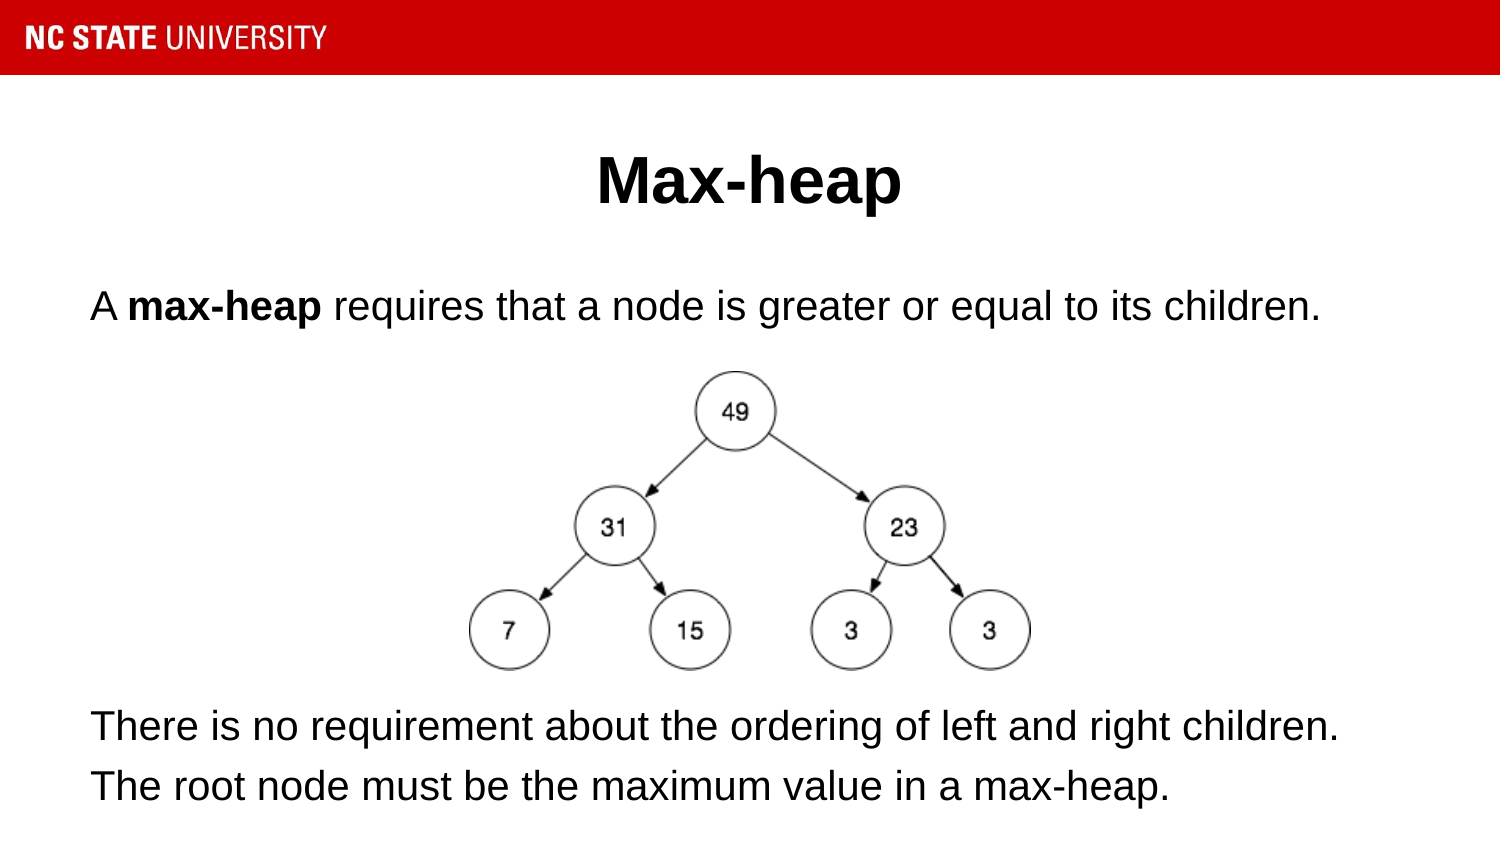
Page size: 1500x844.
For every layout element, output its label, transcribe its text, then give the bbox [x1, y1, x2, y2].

list A max-heap requires that a node is greater or equal to its children. There is no requirement about the ordering of left and right children. The root node must be the maximum value in a max-heap. [75, 263, 1384, 732]
title Max-heap [75, 110, 1425, 243]
picture [469, 370, 1031, 672]
picture [0, 0, 1500, 75]
